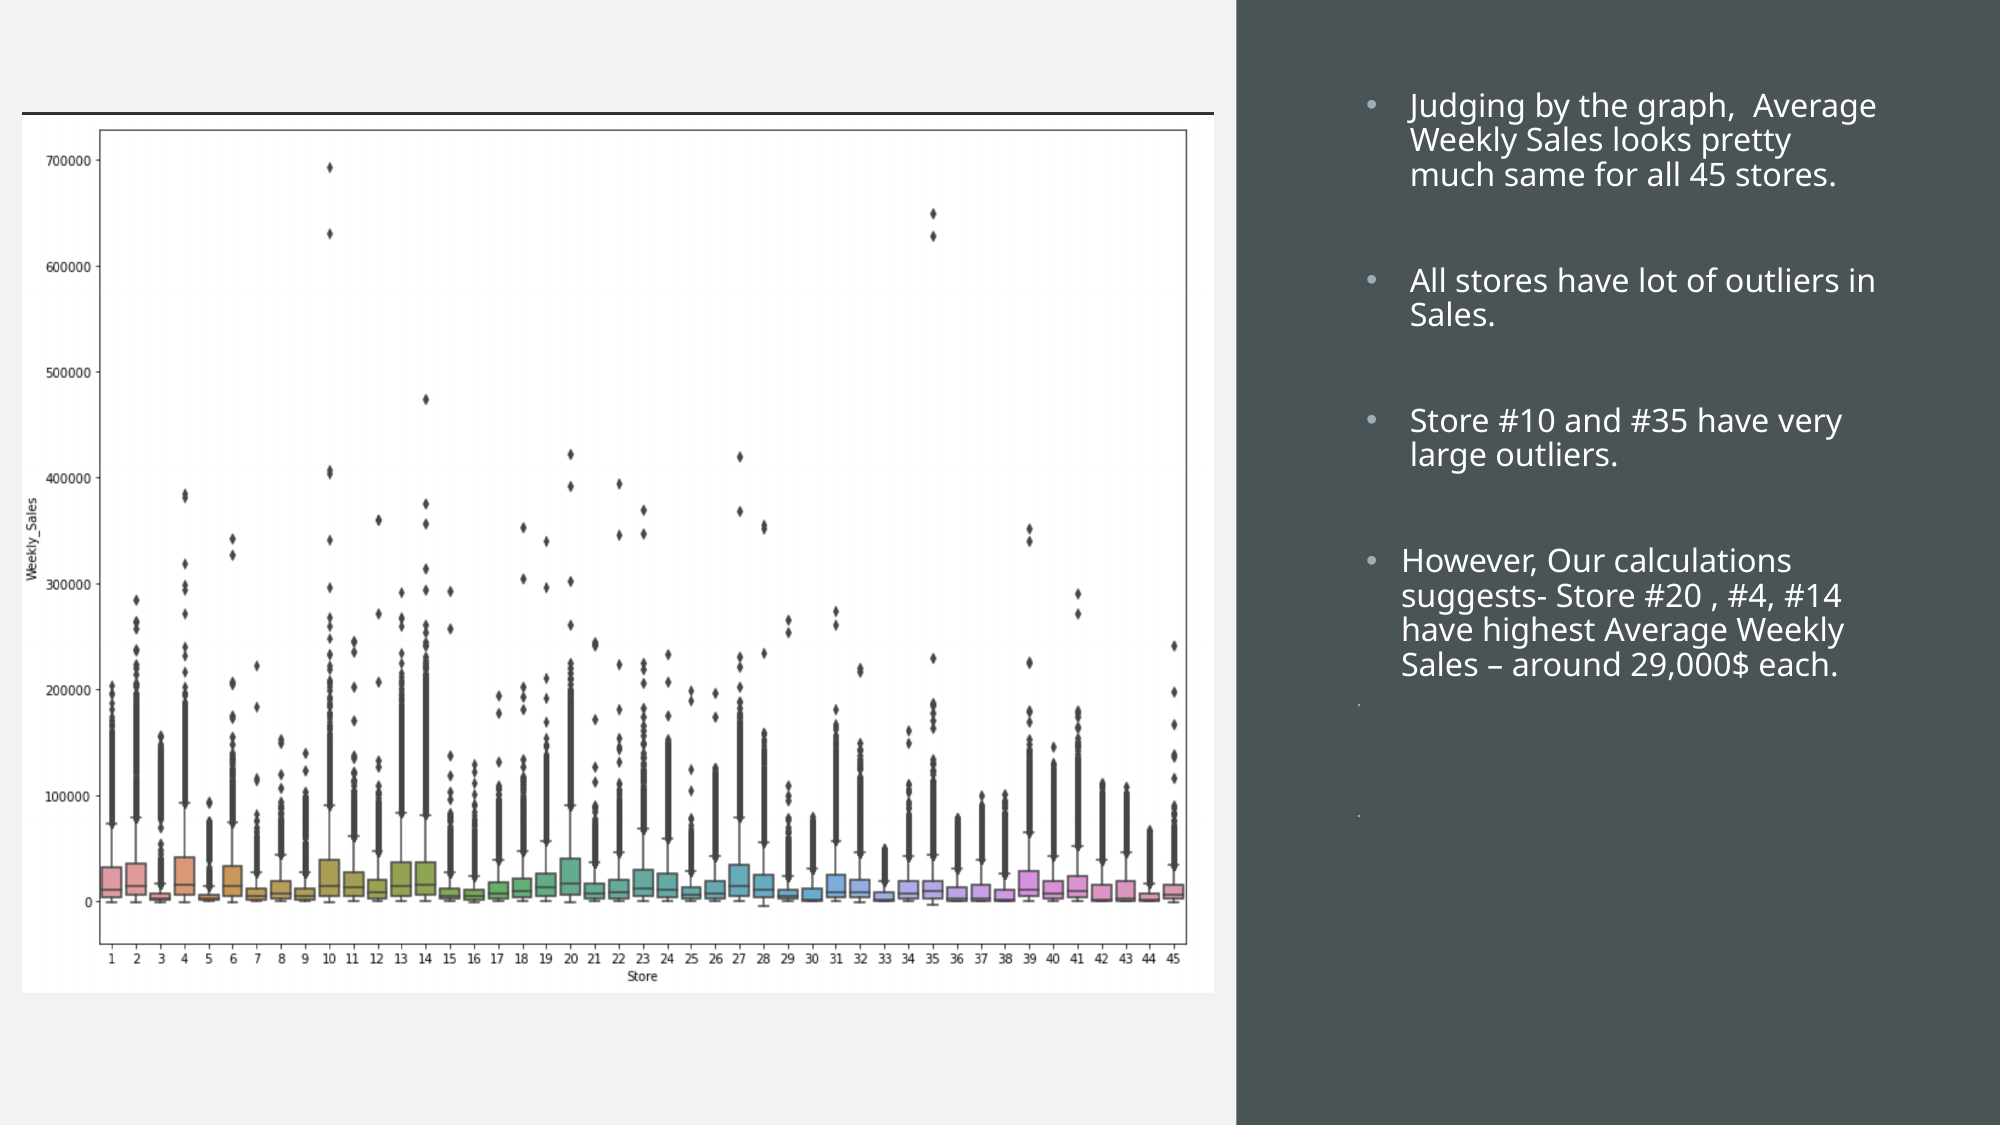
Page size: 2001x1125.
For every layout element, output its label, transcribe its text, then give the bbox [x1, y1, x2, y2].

text_box [1236, 0, 2000, 1125]
text_box Judging by the graph, Average Weekly Sales looks pretty much same for all 45 stores. All stores have lot of outliers in Sales. Store #10 and #35 have very large outliers. However, Our calculations suggests- Store #20 , #4, #14 have highest Average Weekly Sales – around 29,000$ each. [1342, 81, 1895, 858]
picture [22, 112, 1214, 993]
text_box [0, 0, 1236, 1125]
